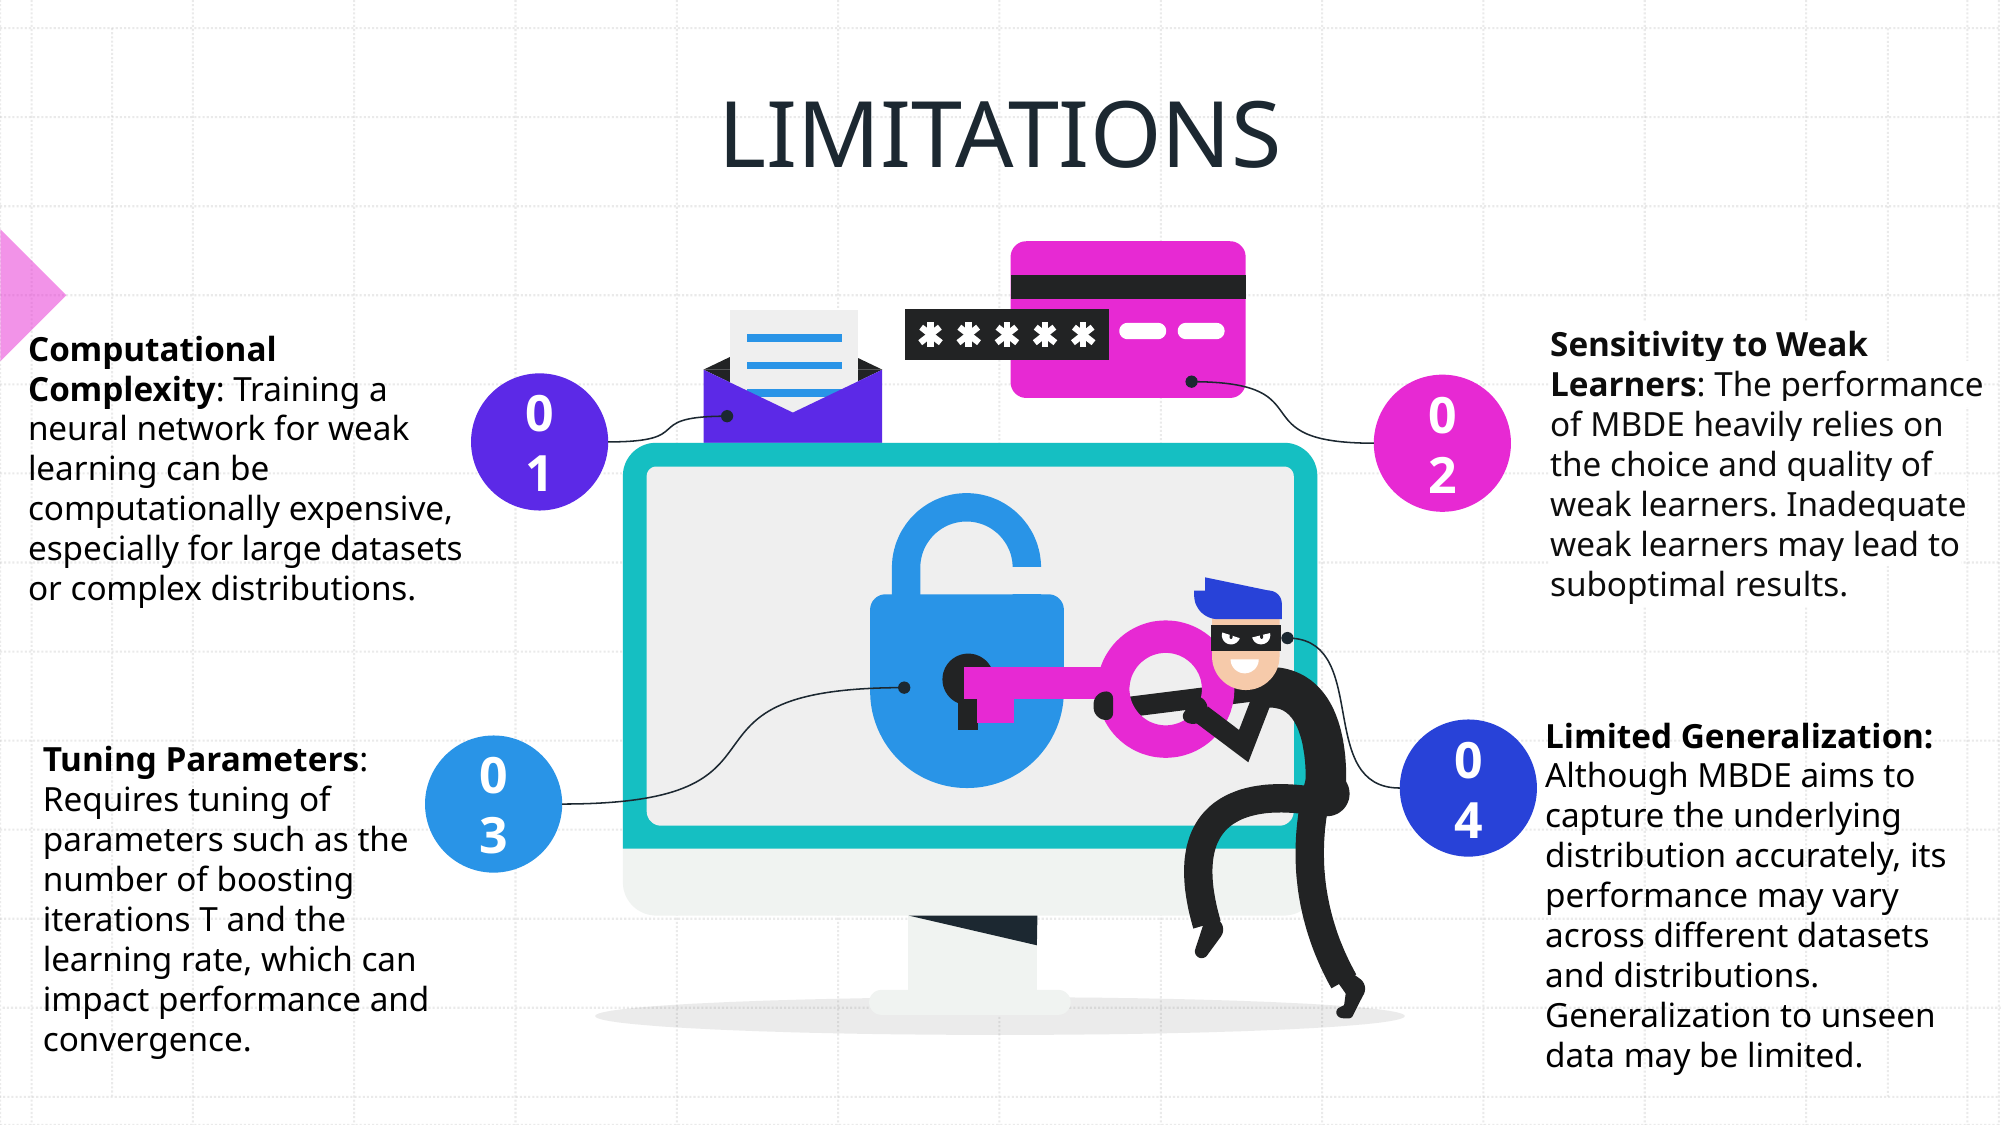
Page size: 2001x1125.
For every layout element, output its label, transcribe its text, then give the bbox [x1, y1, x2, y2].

text_box 02 [1405, 374, 1511, 512]
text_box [562, 687, 905, 805]
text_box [1287, 638, 1400, 788]
text_box 04 [1405, 719, 1530, 857]
text_box Sensitivity to Weak Learners: The performance of MBDE heavily relies on the choice and quality of weak learners. Inadequate weak learners may lead to suboptimal results. [1535, 316, 2000, 611]
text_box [595, 241, 1405, 1035]
title LIMITATIONS [99, 90, 1900, 172]
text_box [608, 416, 728, 442]
text_box Limited Generalization: Although MBDE aims to capture the underlying distribution accurately, its performance may vary across different datasets and distributions. Generalization to unseen data may be limited. [1530, 707, 2000, 1122]
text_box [1191, 381, 1374, 444]
text_box 03 [492, 735, 563, 873]
text_box 01 [493, 373, 595, 511]
text_box Tuning Parameters: Requires tuning of parameters such as the number of boosting iterations T and the learning rate, which can impact performance and convergence. [28, 731, 492, 1066]
text_box Computational Complexity: Training a neural network for weak learning can be computationally expensive, especially for large datasets or complex distributions. [13, 320, 493, 615]
